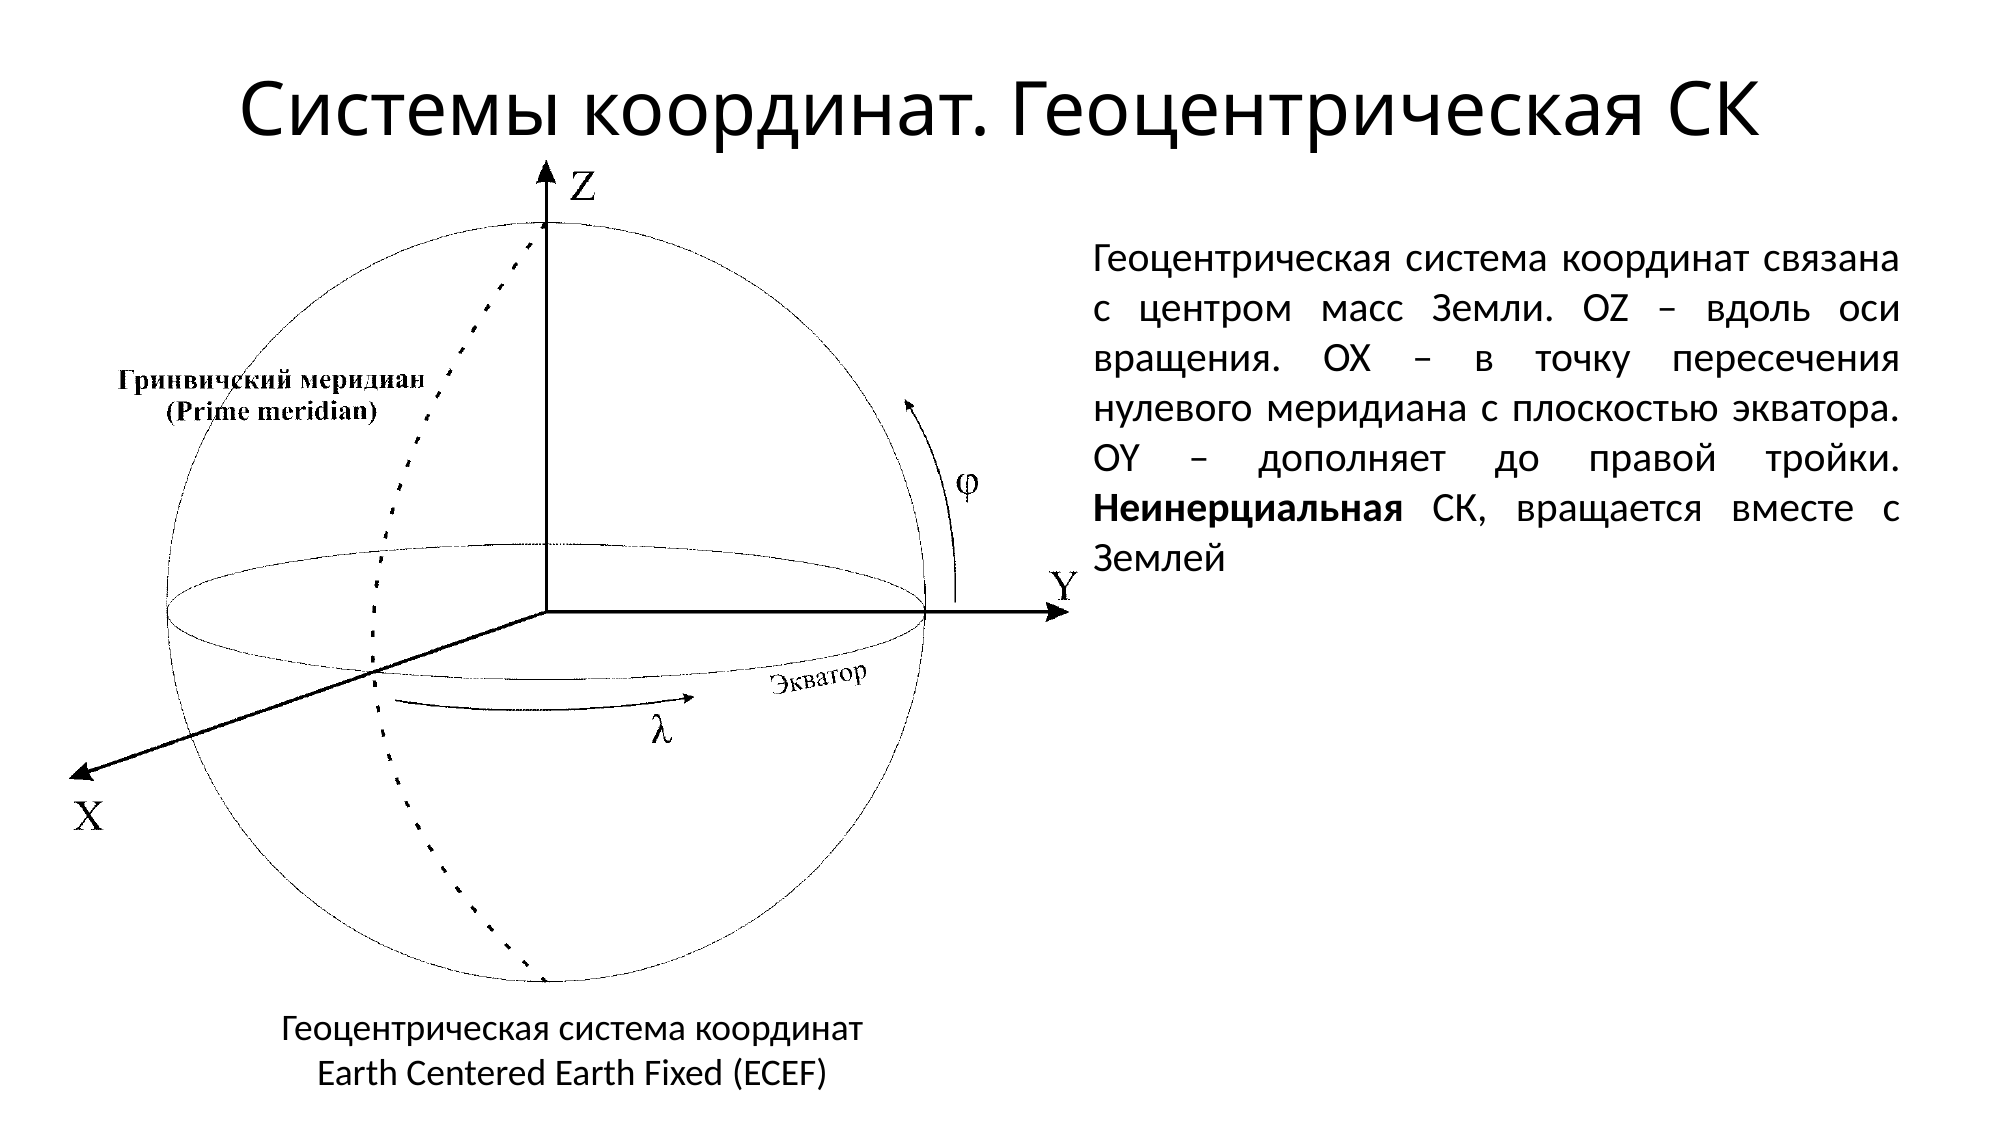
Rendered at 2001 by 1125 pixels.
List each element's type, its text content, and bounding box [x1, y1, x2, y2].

picture [66, 159, 1079, 983]
title Системы координат. Геоцентрическая СК [137, 2, 1863, 220]
text_box Геоцентрическая система координат связана с центром масс Земли. OZ – вдоль оси вращения. OX – в точку пересечения нулевого меридиана с плоскостью экватора. OY – дополняет до правой тройки. Неинерциальная СК, вращается вместе с Землей [1079, 221, 1916, 587]
text_box Геоцентрическая система координат Earth Centered Earth Fixed (ECEF) [181, 995, 964, 1101]
